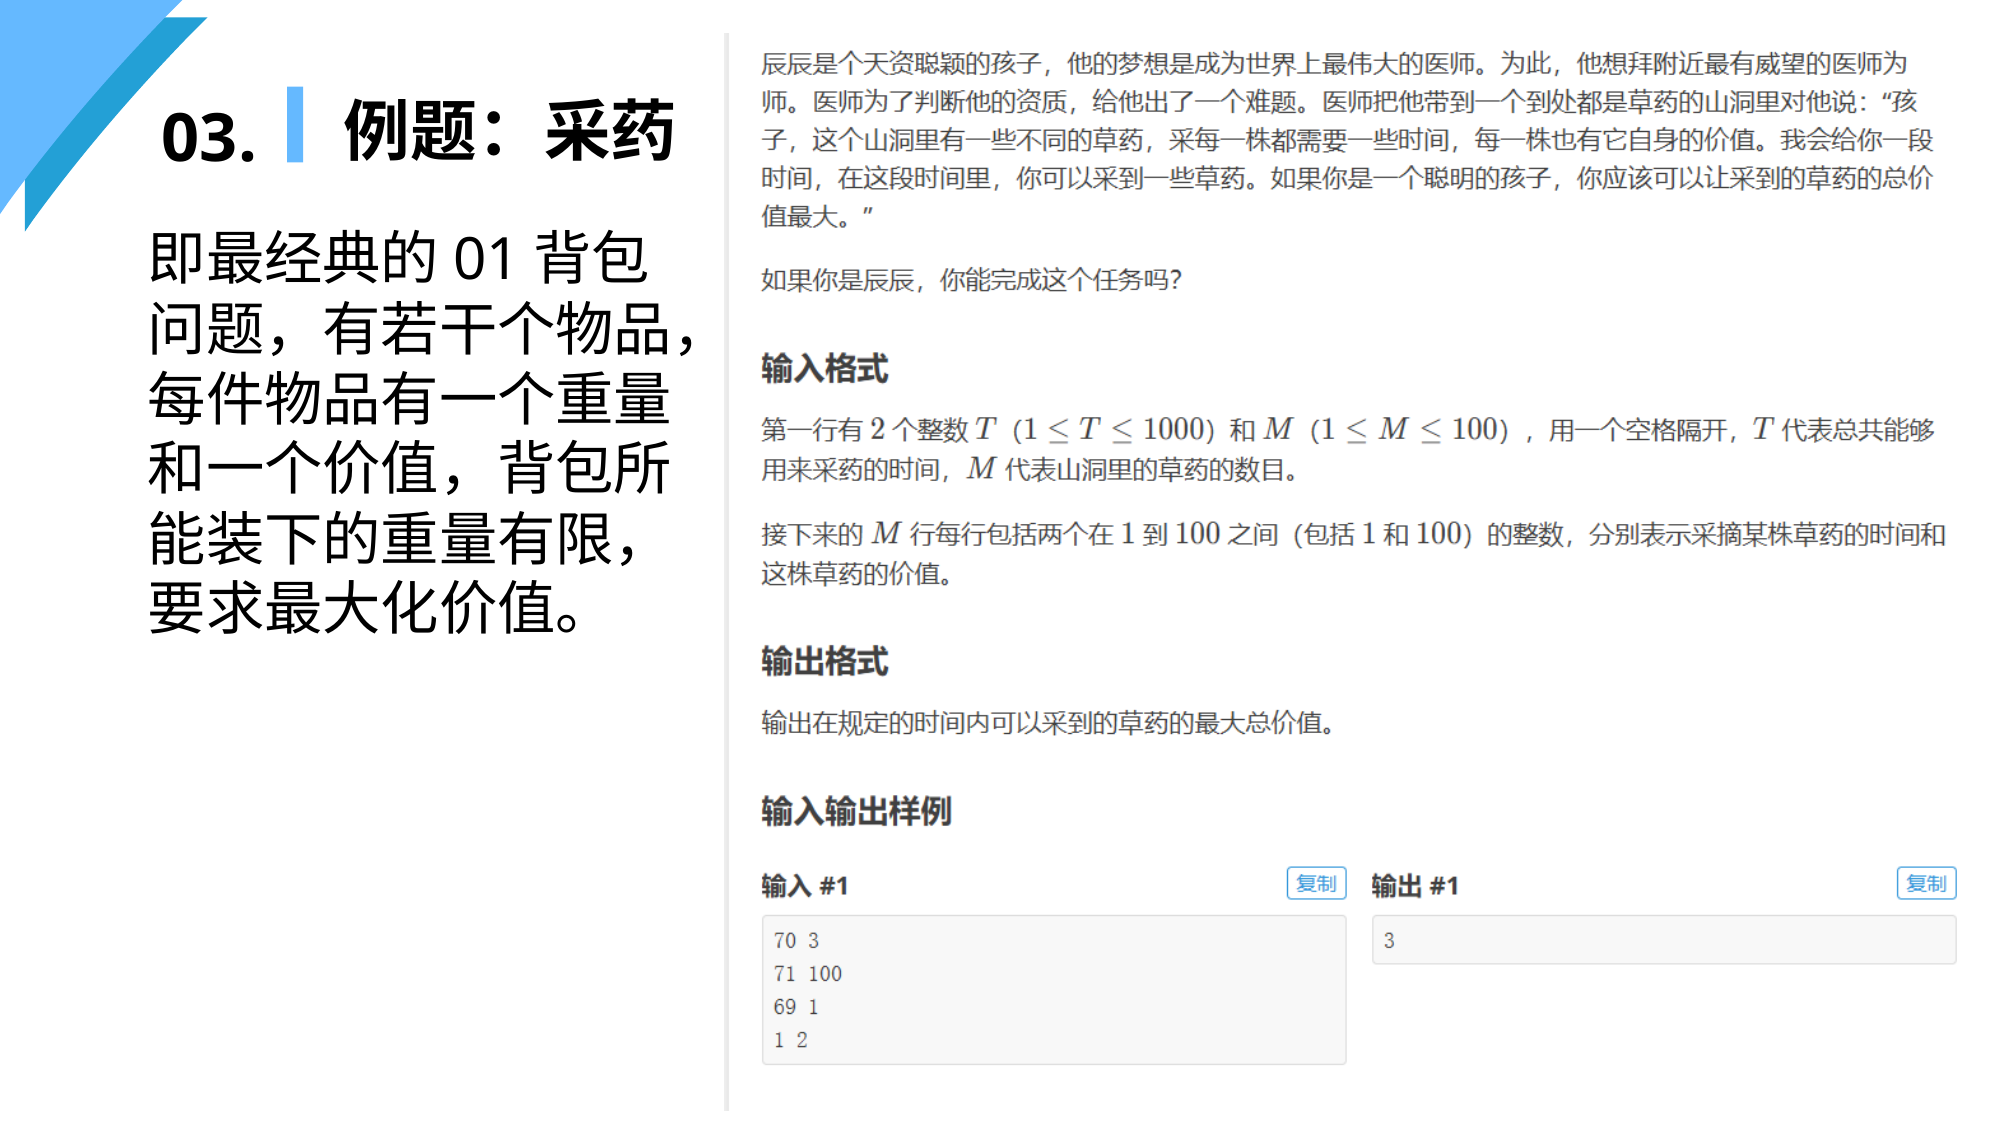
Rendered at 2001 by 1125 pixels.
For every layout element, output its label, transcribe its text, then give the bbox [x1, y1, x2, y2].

text_box 即最经典的01背包问题，有若干个物品，每件物品有一个重量和一个价值，背包所能装下的重量有限，要求最大化价值。 [133, 232, 692, 743]
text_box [0, 0, 973, 232]
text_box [144, 232, 724, 454]
picture [724, 33, 1985, 1111]
